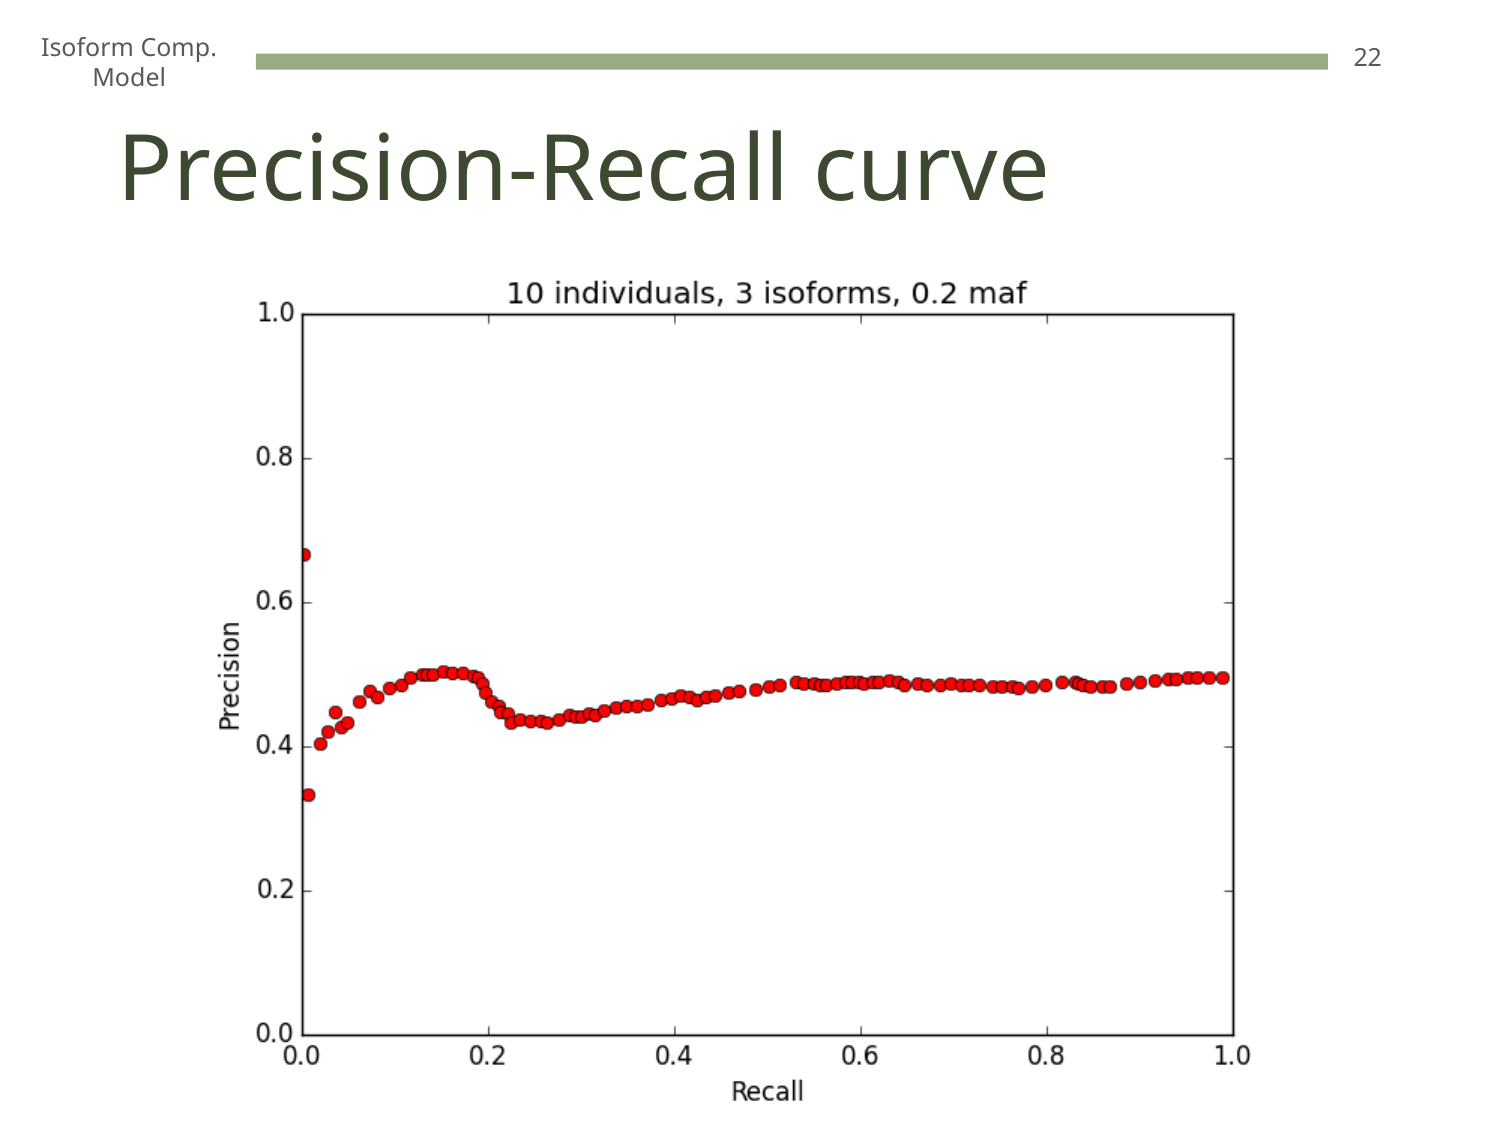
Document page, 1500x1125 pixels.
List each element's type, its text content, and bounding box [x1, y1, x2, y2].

text_box Isoform Comp. Model [0, 31, 272, 91]
text_box 1 [1327, 28, 1397, 89]
text_box Precision-Recall curve [103, 61, 1397, 280]
picture [152, 224, 1353, 1125]
